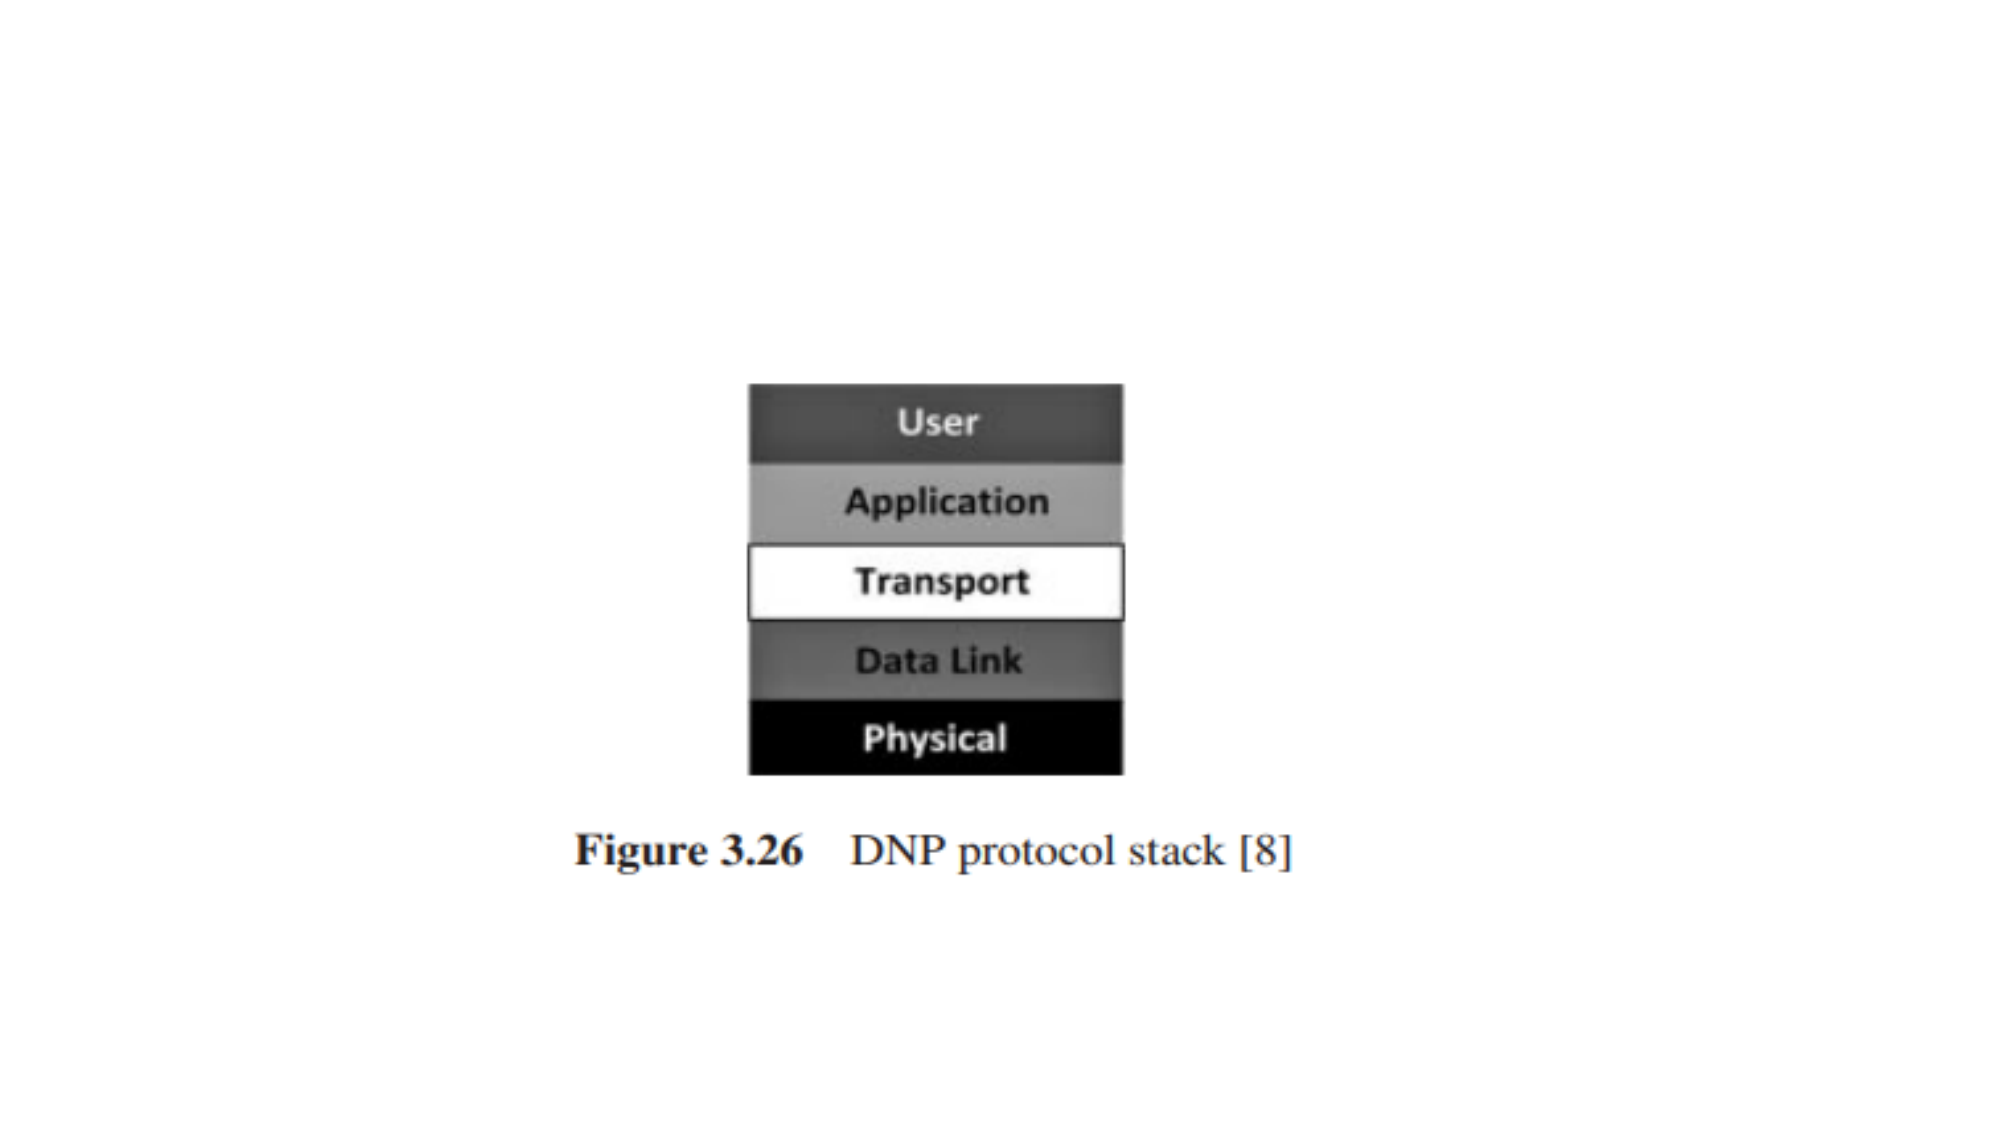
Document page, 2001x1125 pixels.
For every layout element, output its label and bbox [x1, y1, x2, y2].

list [472, 335, 1364, 910]
